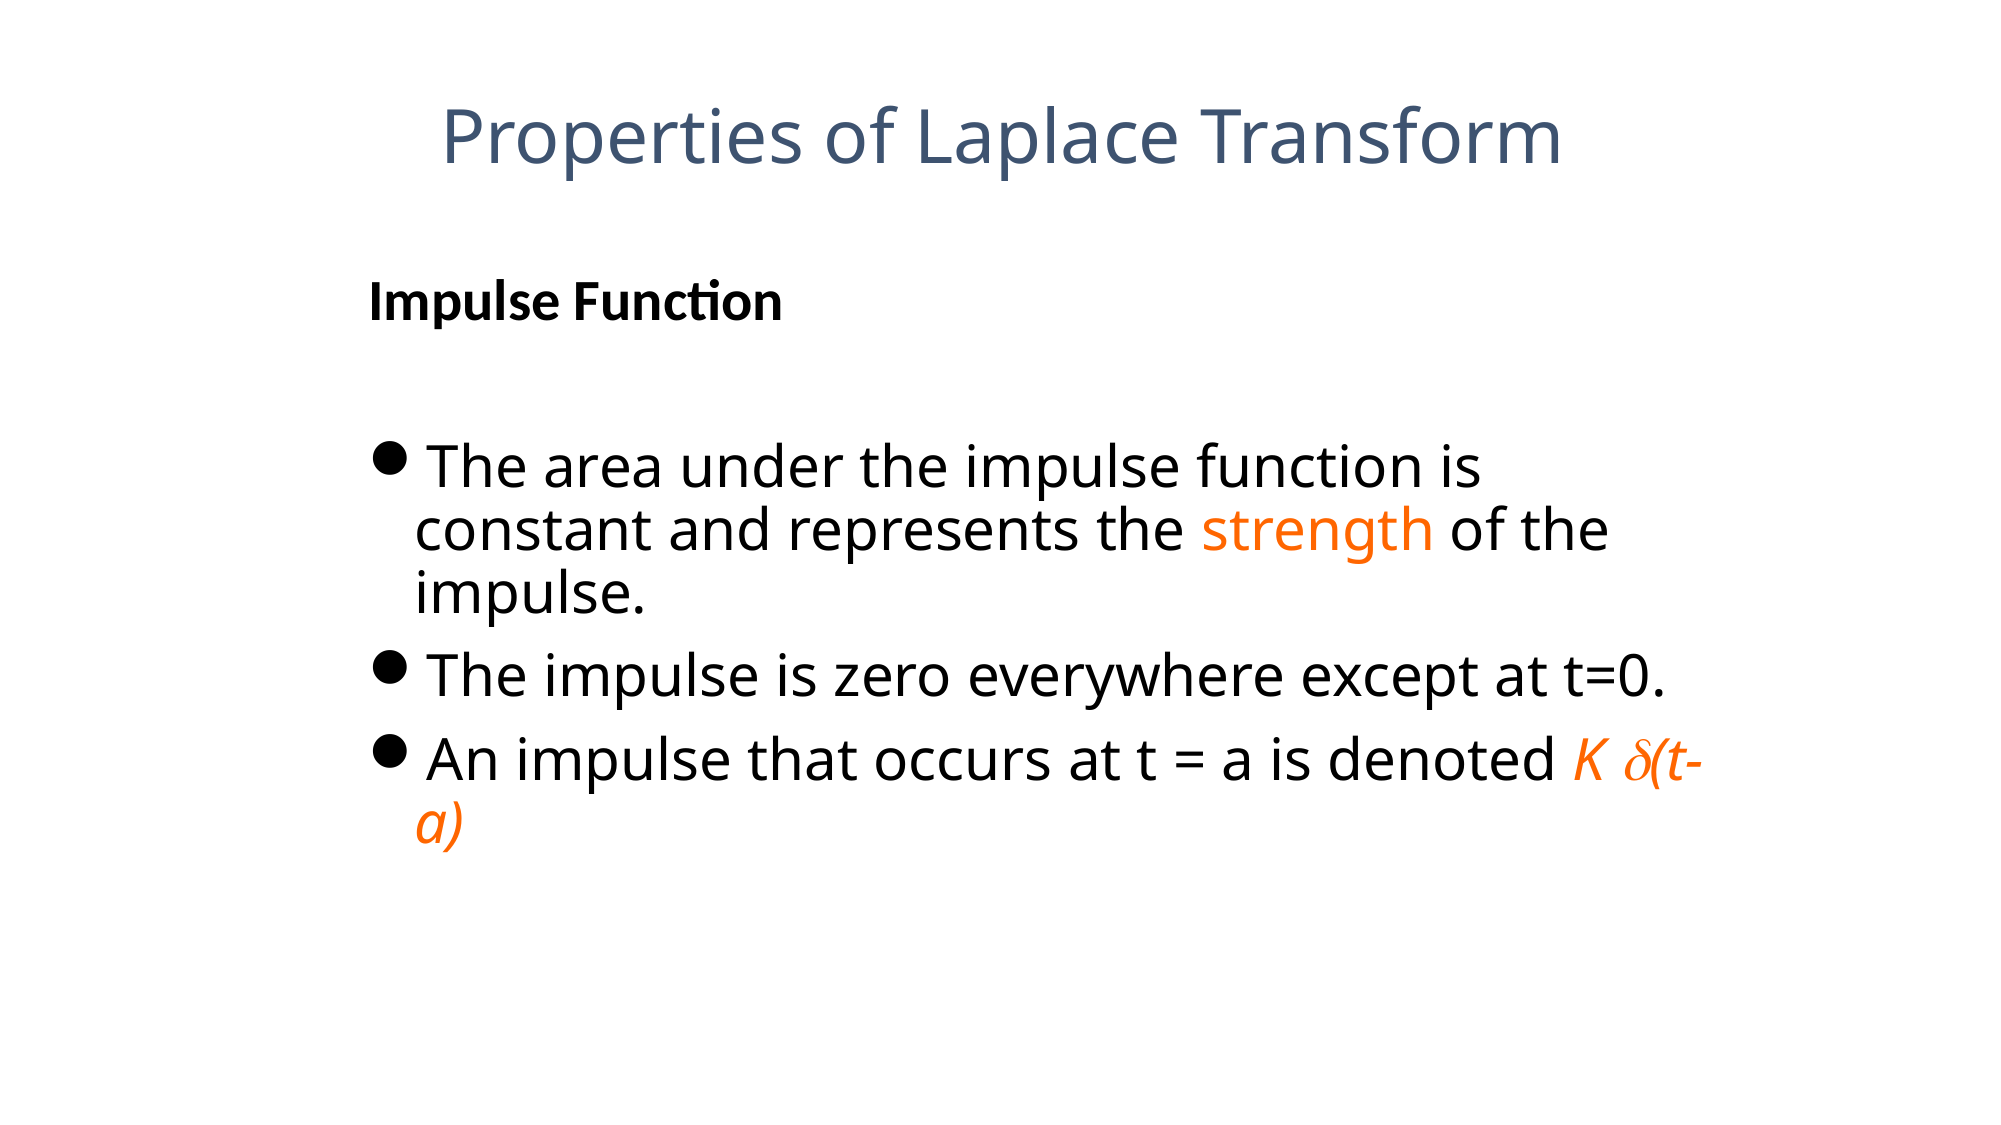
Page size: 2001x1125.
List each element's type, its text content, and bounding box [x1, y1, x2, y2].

title Properties of Laplace Transform [425, 45, 1655, 233]
list Impulse Function The area under the impulse function is constant and represents the strength of the impulse. The impulse is zero everywhere except at t=0. An impulse that occurs at t = a is denoted K (t-a) [340, 262, 1740, 1050]
